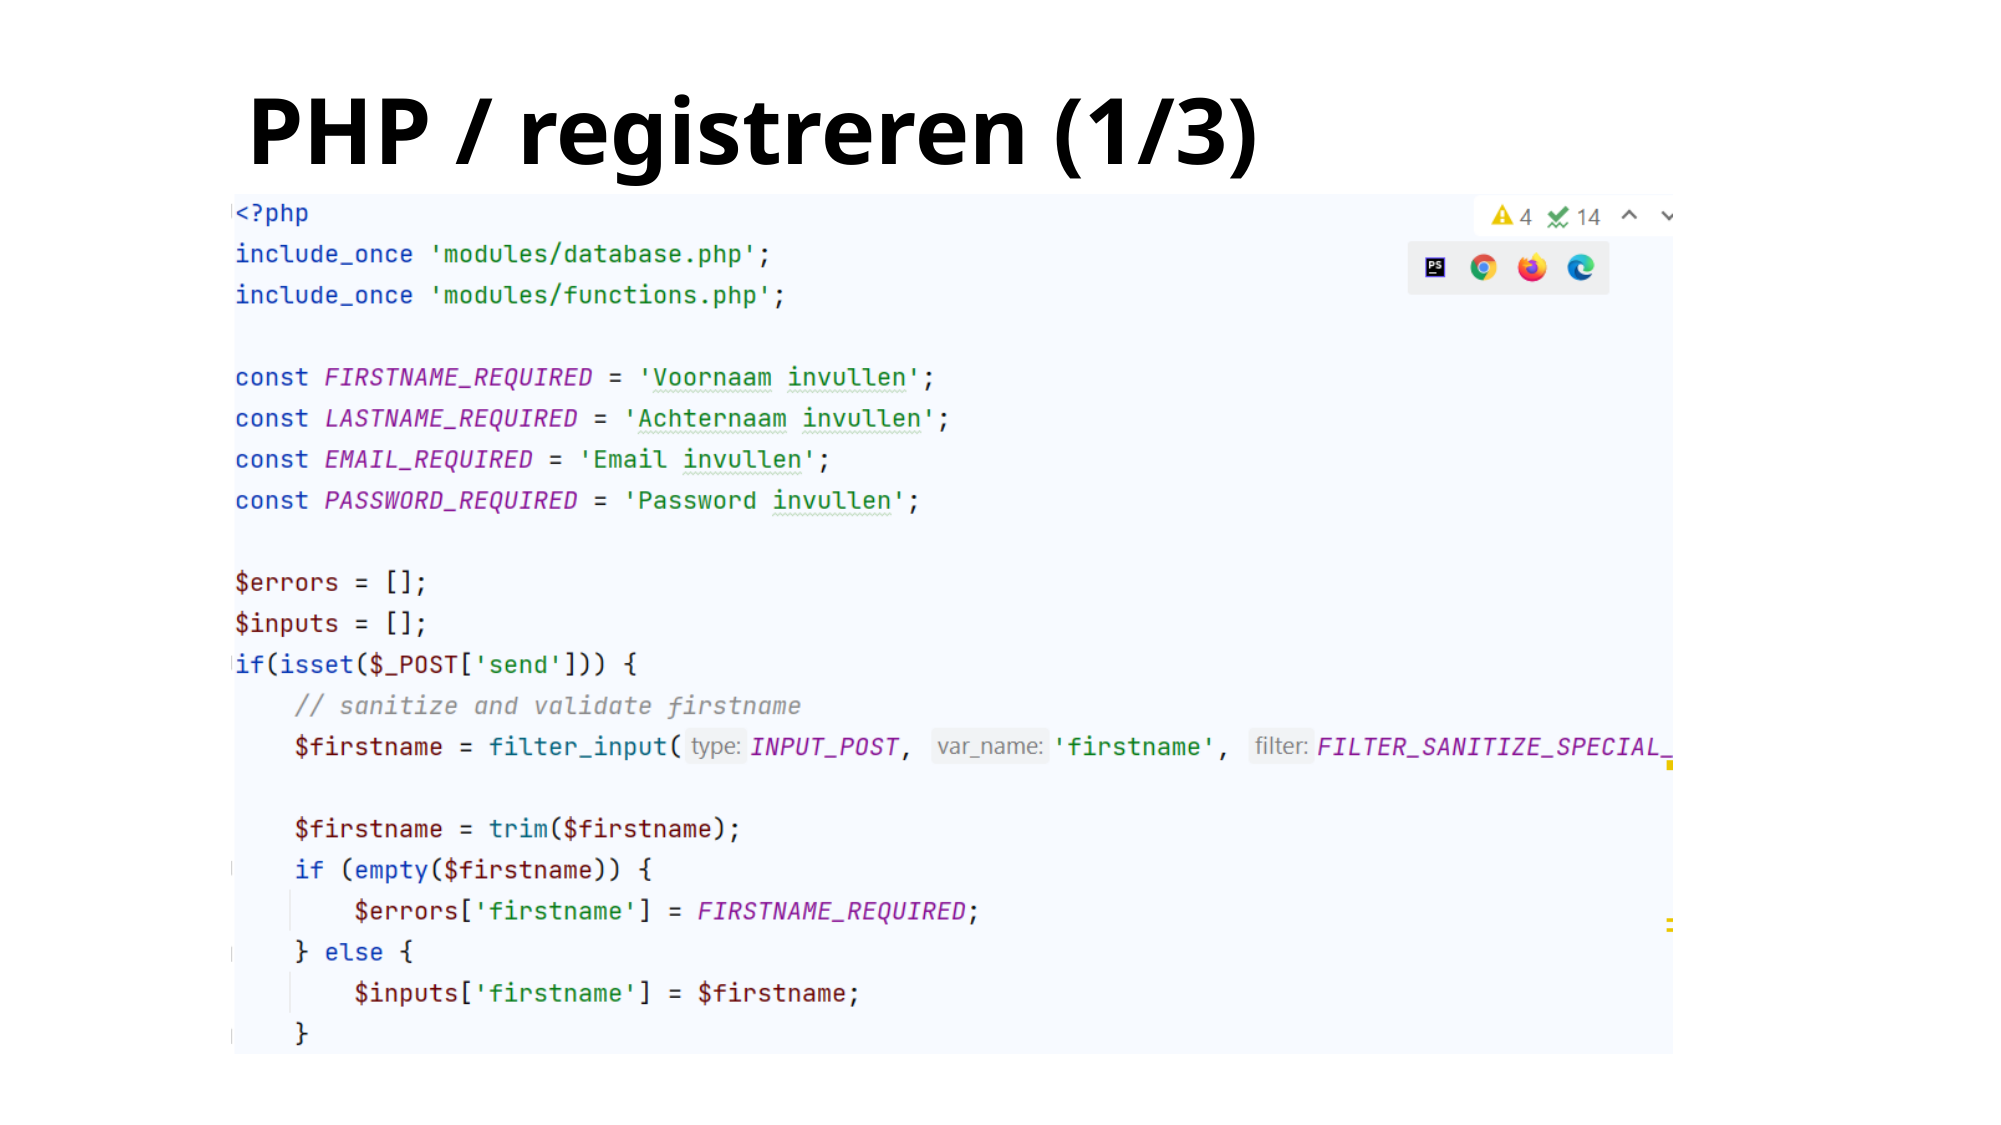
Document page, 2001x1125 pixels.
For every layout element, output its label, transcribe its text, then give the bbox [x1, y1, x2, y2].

picture [230, 193, 1674, 1055]
title PHP / registreren (1/3) [231, 76, 1673, 193]
